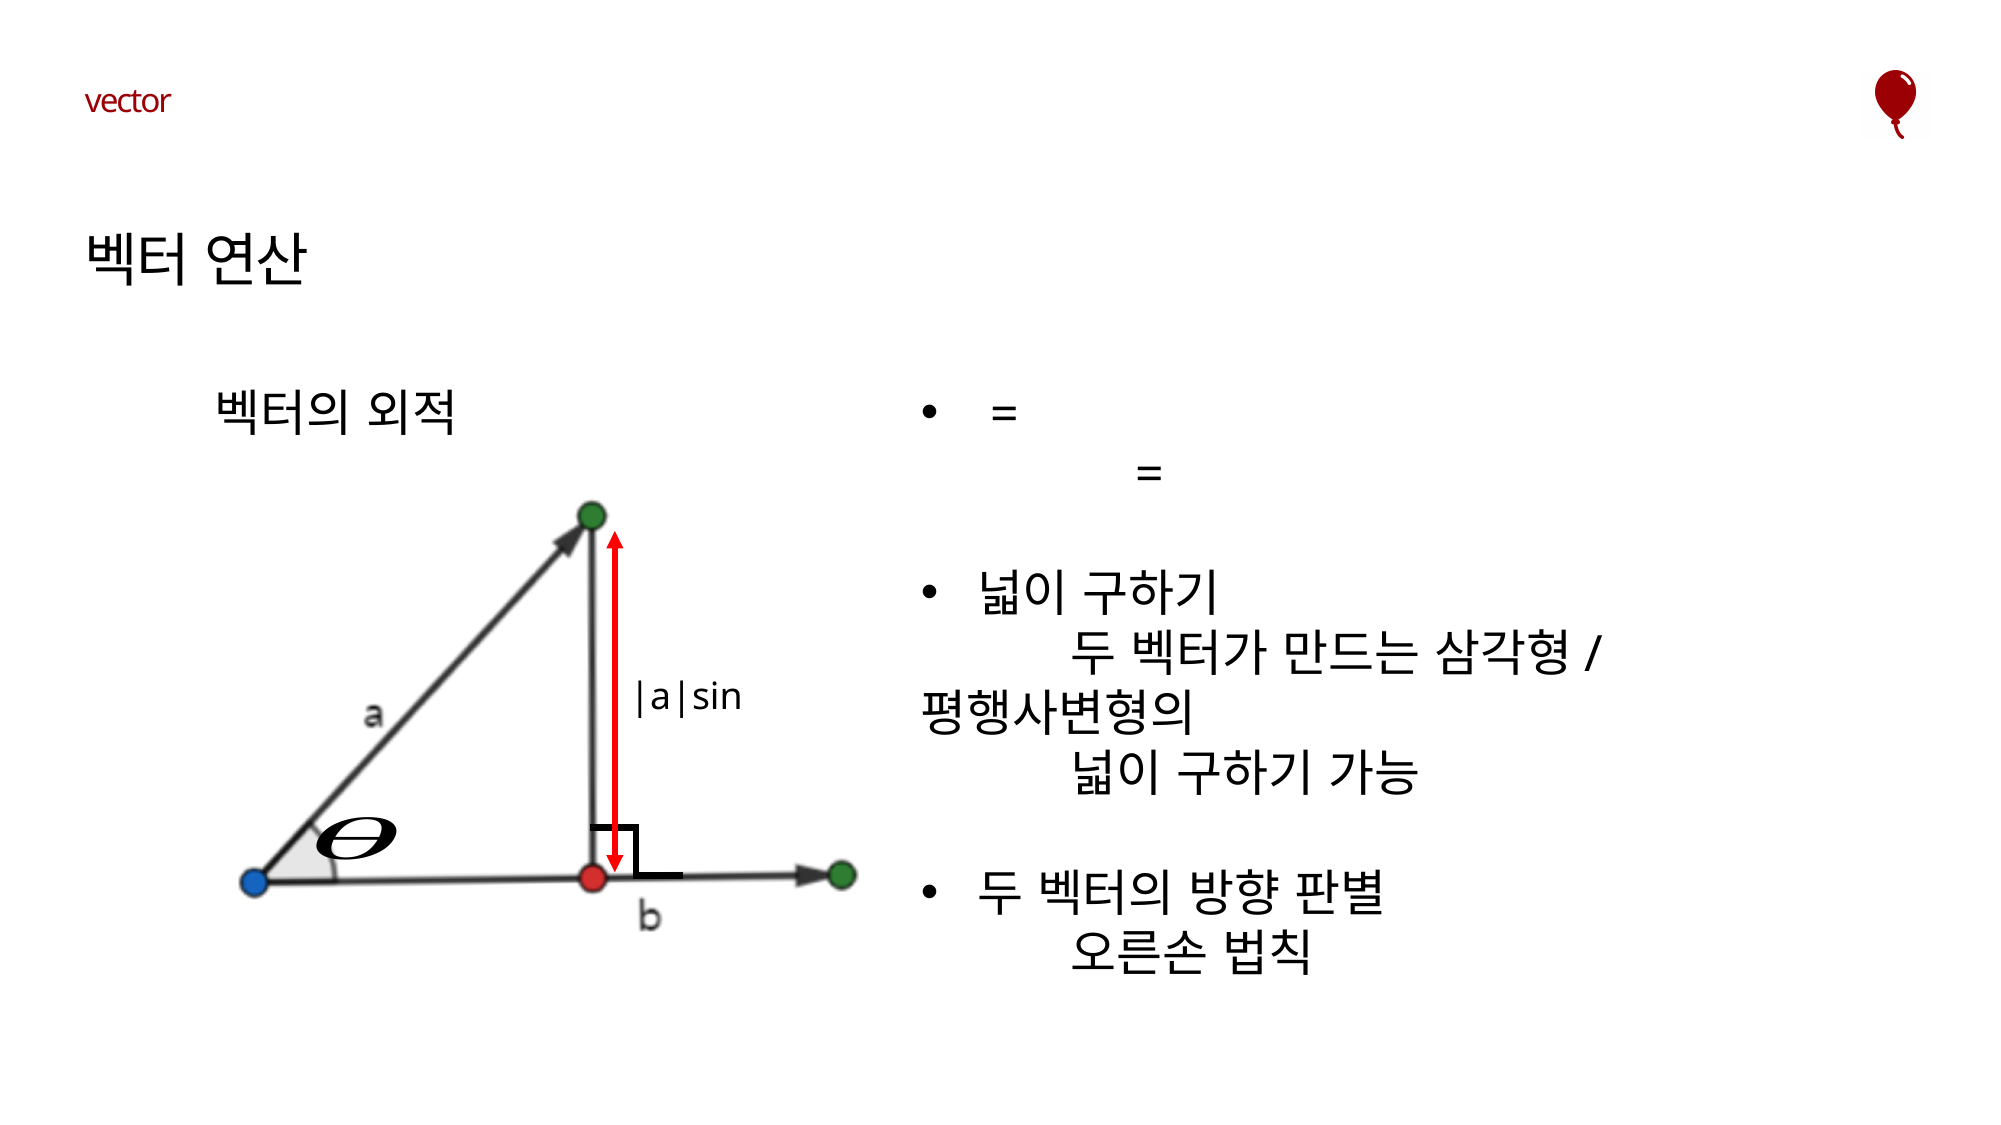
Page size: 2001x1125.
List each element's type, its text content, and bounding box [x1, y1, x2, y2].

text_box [589, 827, 684, 876]
title vector [70, 66, 1796, 138]
picture [200, 475, 909, 952]
list 벡터 연산 [70, 224, 1930, 1014]
text_box 벡터의 외적 [200, 374, 684, 449]
picture [1861, 70, 1930, 139]
